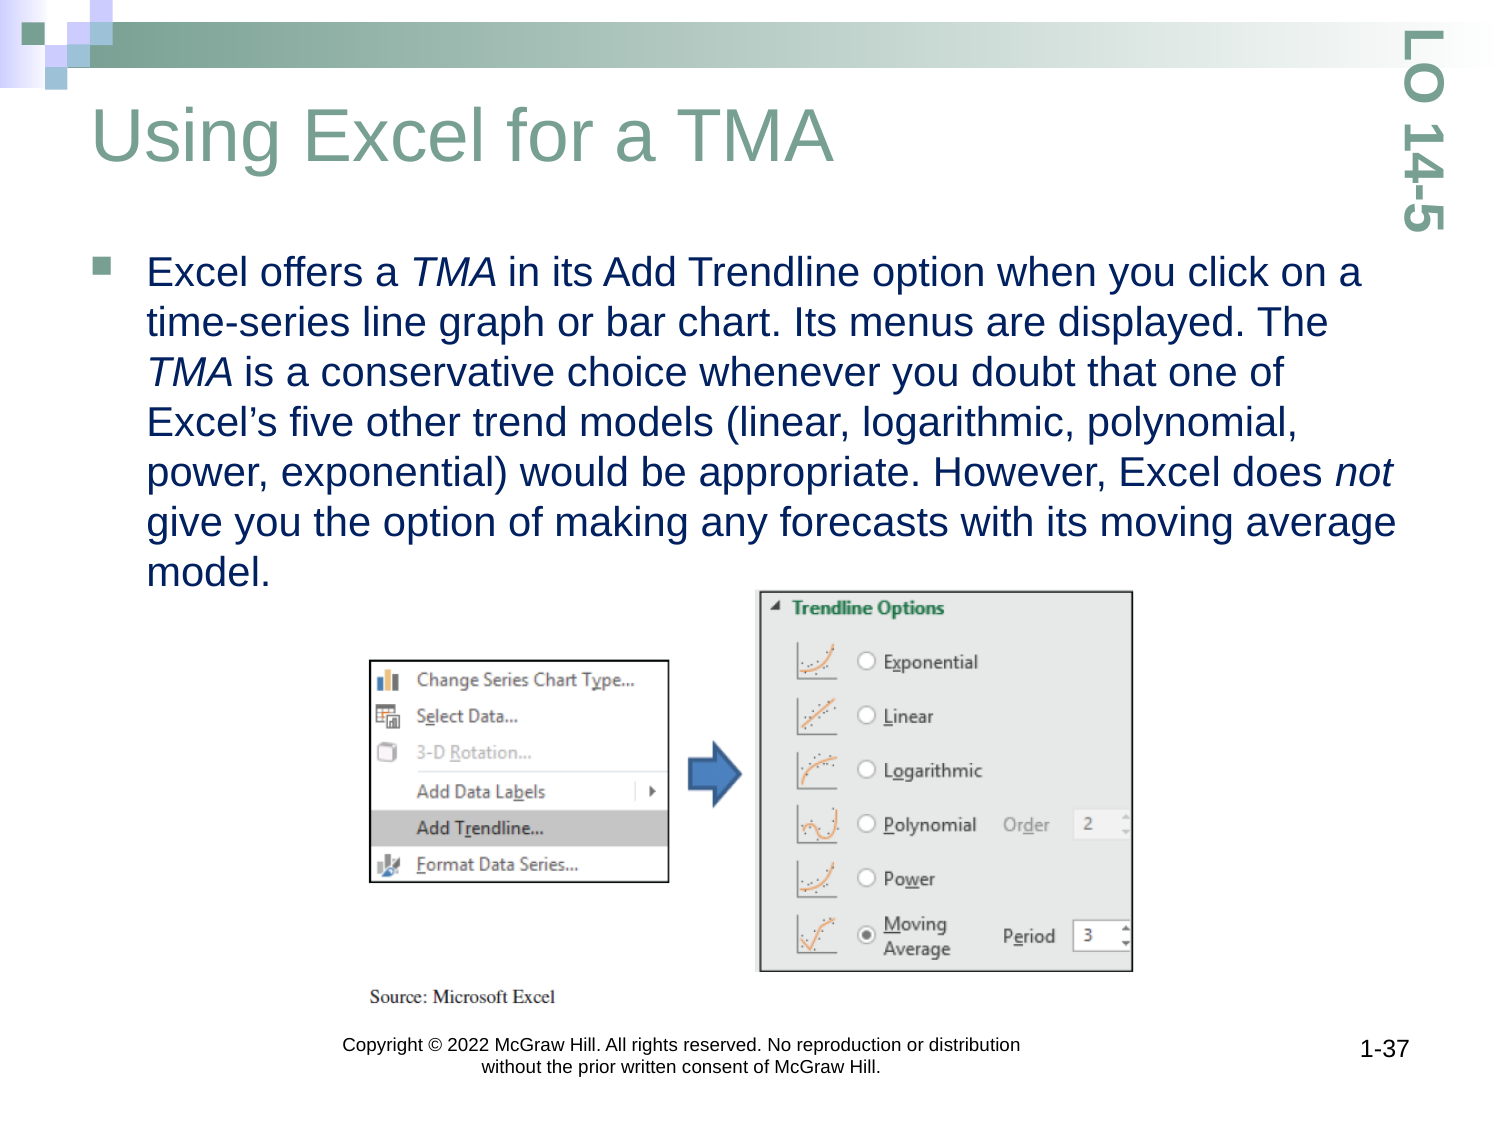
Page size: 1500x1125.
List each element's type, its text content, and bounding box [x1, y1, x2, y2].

list Excel offers a TMA in its Add Trendline option when you click on a time-series line graph or bar chart. Its menus are displayed. The TMA is a conservative choice whenever you doubt that one of Excel’s five other trend models (linear, logarithmic, polynomial, power, exponential) would be appropriate. However, Excel does not give you the option of making any forecasts with its moving average model. [74, 237, 1426, 963]
footer Copyright © 2022 McGraw Hill. All rights reserved. No reproduction or distribution without the prior written consent of McGraw Hill. [312, 1025, 1050, 1100]
title Using Excel for a TMA [74, 74, 1381, 188]
slide_number 1-37 [1074, 1025, 1425, 1100]
list LO 14-5 [1381, 12, 1470, 288]
picture [359, 583, 1141, 1013]
